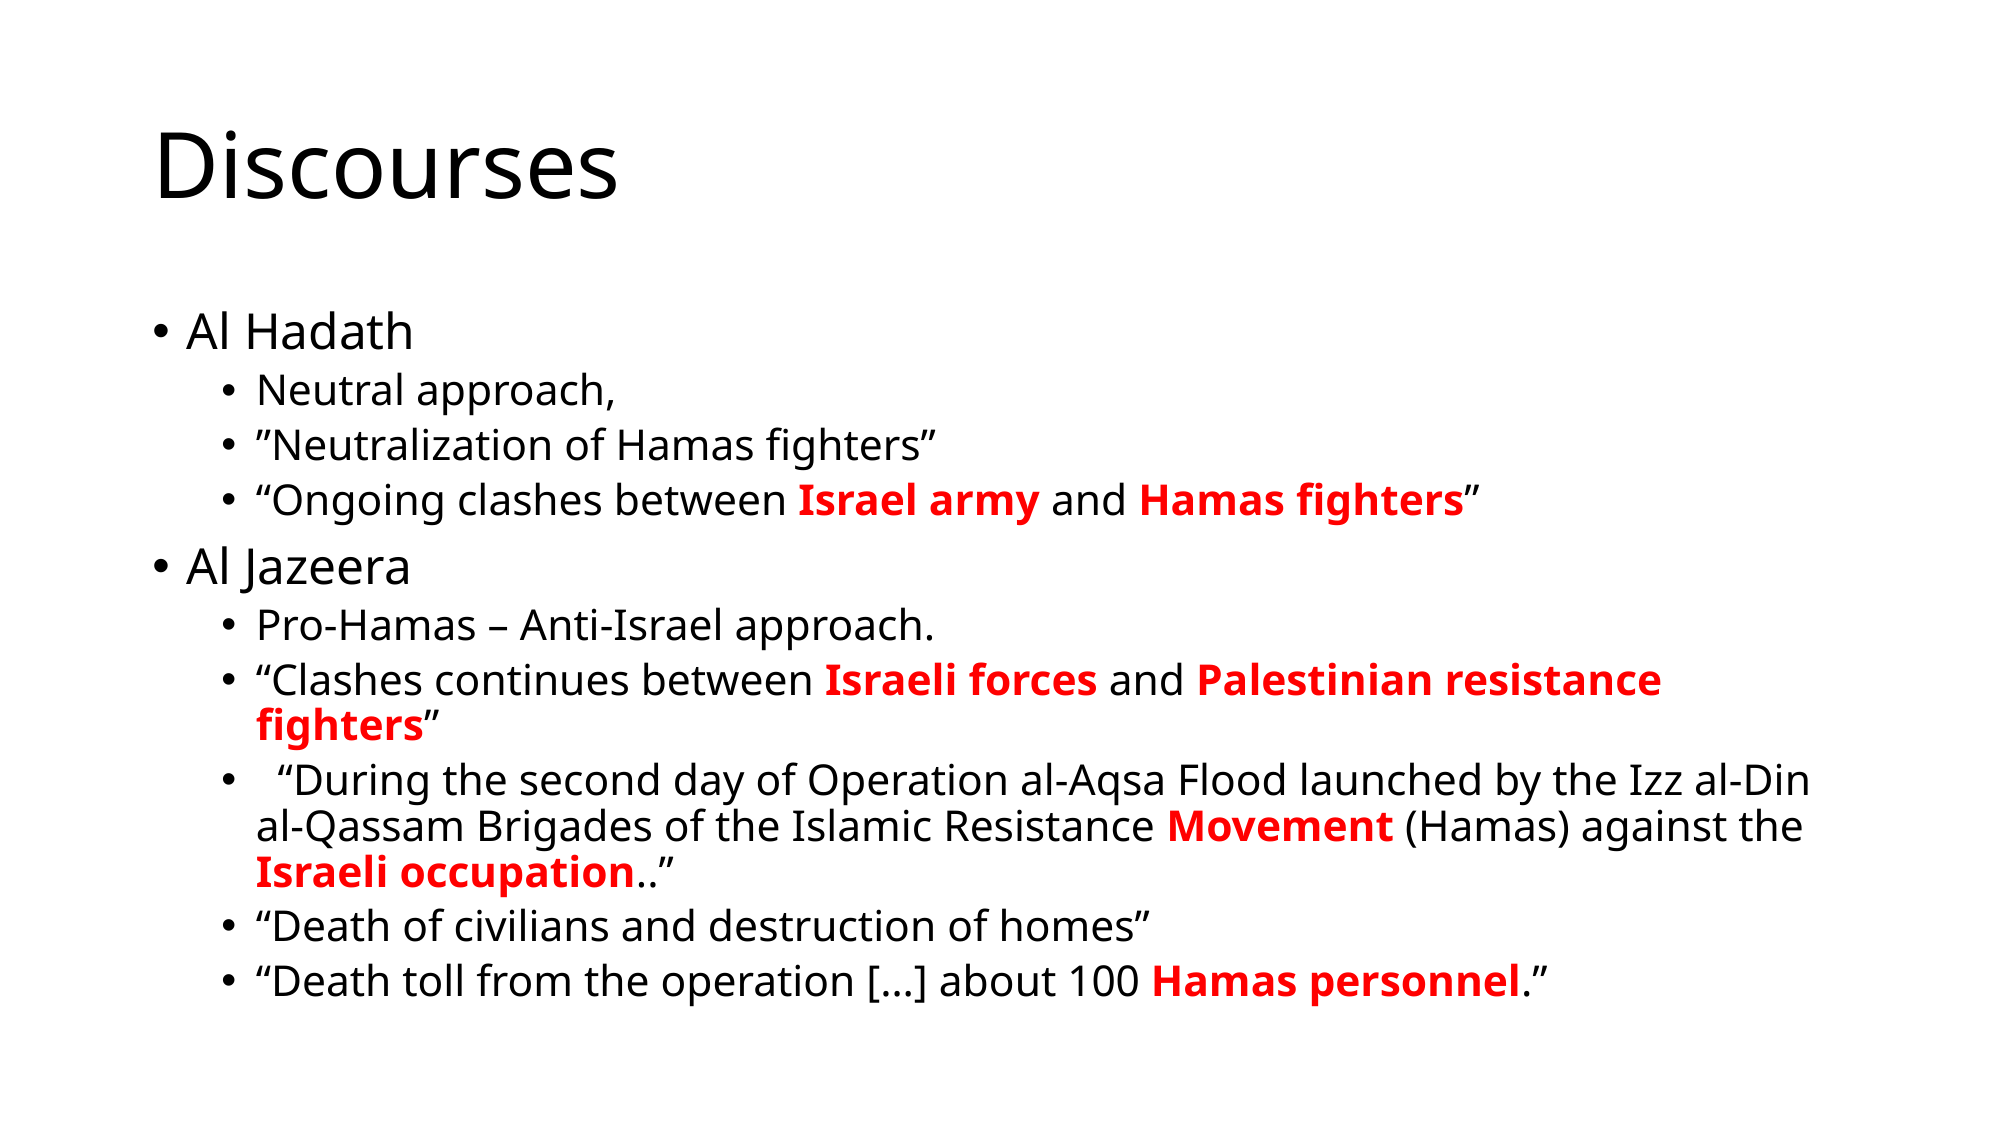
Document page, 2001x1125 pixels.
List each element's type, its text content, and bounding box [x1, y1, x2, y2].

list Al Hadath Neutral approach, ”Neutralization of Hamas fighters” “Ongoing clashes between Israel army and Hamas fighters” Al Jazeera Pro-Hamas – Anti-Israel approach. “Clashes continues between Israeli forces and Palestinian resistance fighters” “During the second day of Operation al-Aqsa Flood launched by the Izz al-Din al-Qassam Brigades of the Islamic Resistance Movement (Hamas) against the Israeli occupation..” “Death of civilians and destruction of homes” “Death toll from the operation […] about 100 Hamas personnel.” [137, 299, 1863, 1014]
title Discourses [137, 59, 1863, 278]
